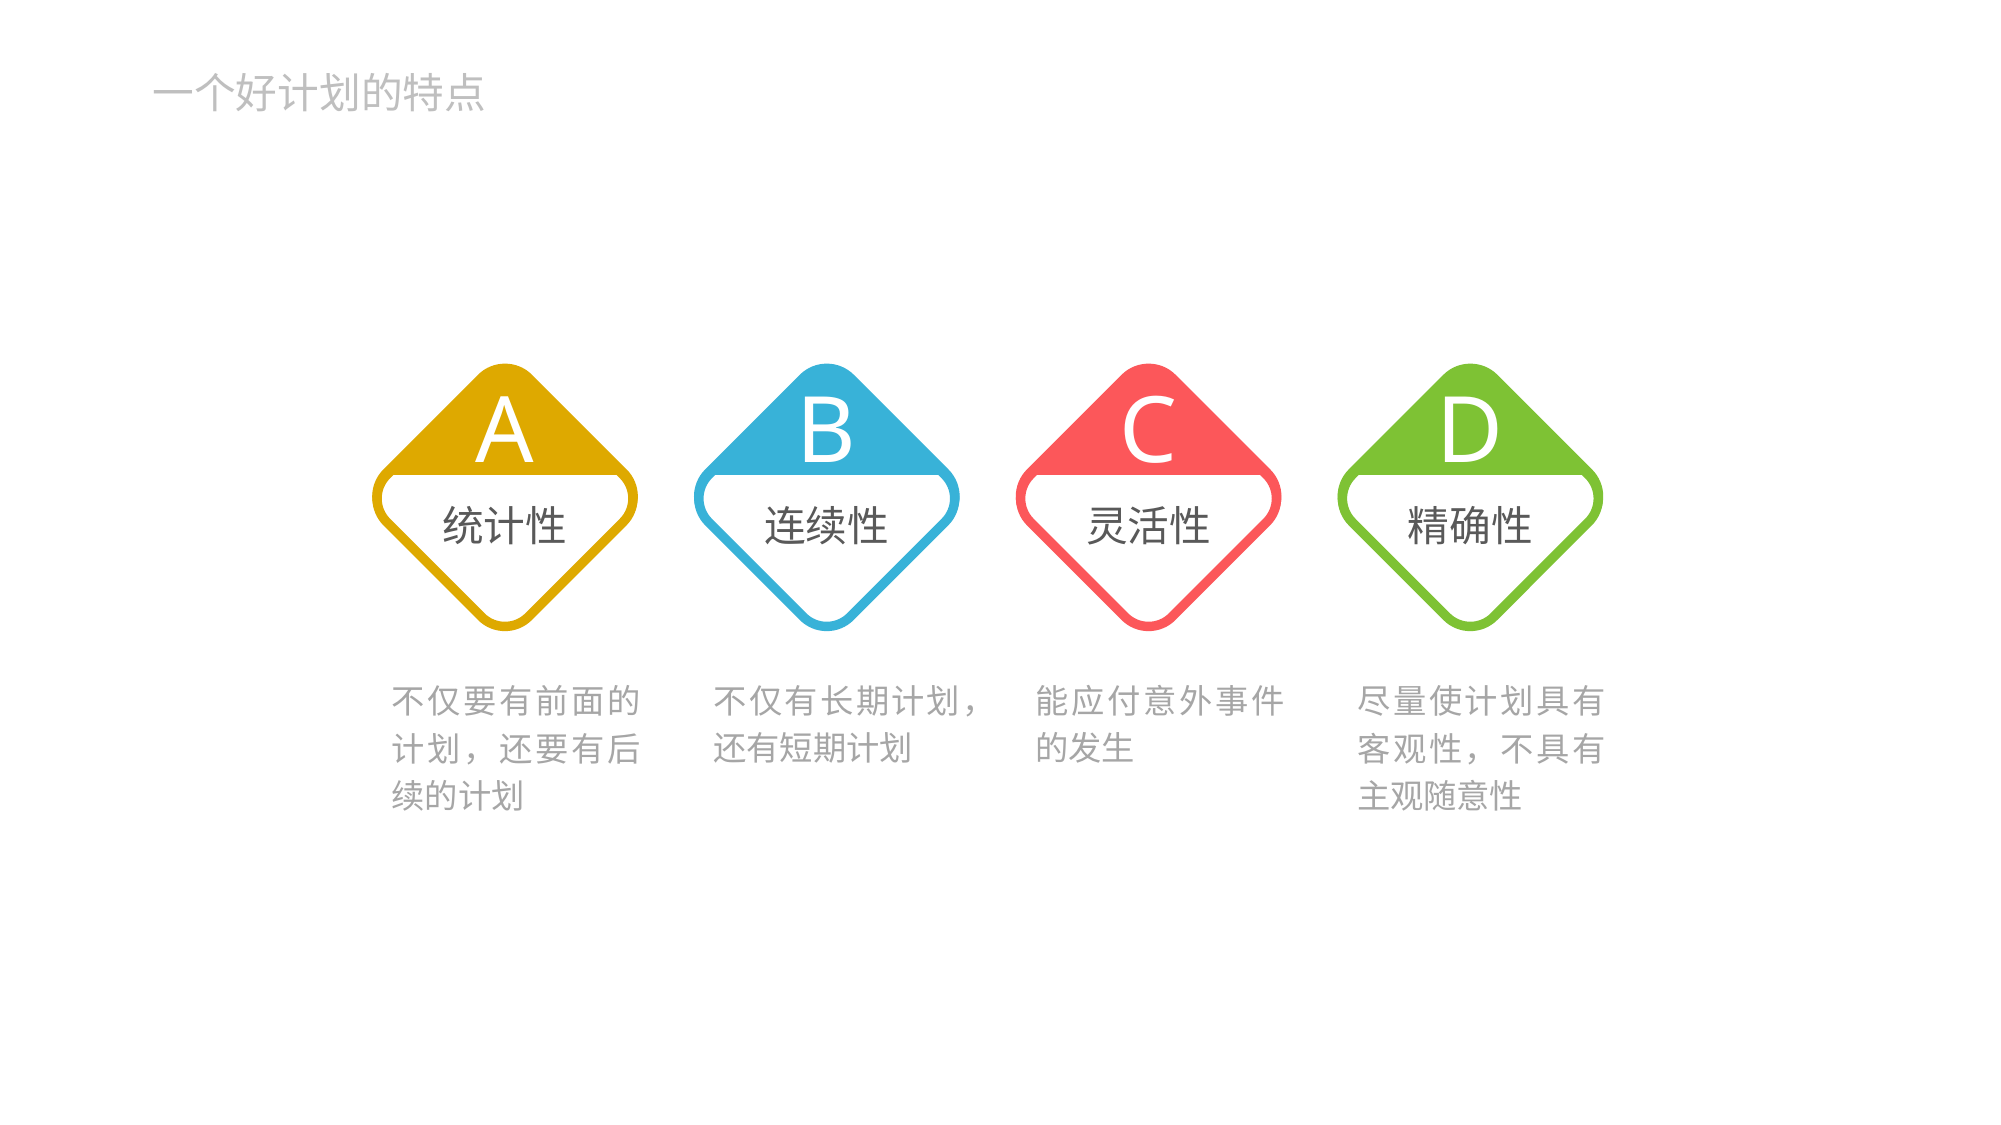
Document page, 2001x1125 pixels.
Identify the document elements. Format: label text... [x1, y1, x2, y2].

text_box 能应付意外事件的发生 [1020, 664, 1300, 775]
text_box A [376, 367, 634, 490]
text_box 灵活性 [1019, 469, 1278, 628]
title 一个好计划的特点 [137, 59, 1150, 130]
text_box 统计性 [376, 469, 634, 628]
text_box D [1342, 367, 1599, 489]
text_box 精确性 [1341, 469, 1600, 628]
text_box 连续性 [697, 469, 956, 628]
text_box 不仅有长期计划，还有短期计划 [698, 664, 978, 775]
text_box 不仅要有前面的计划，还要有后续的计划 [376, 664, 656, 823]
text_box C [1021, 367, 1277, 488]
text_box 尽量使计划具有客观性，不具有主观随意性 [1342, 664, 1622, 823]
text_box B [698, 367, 955, 489]
